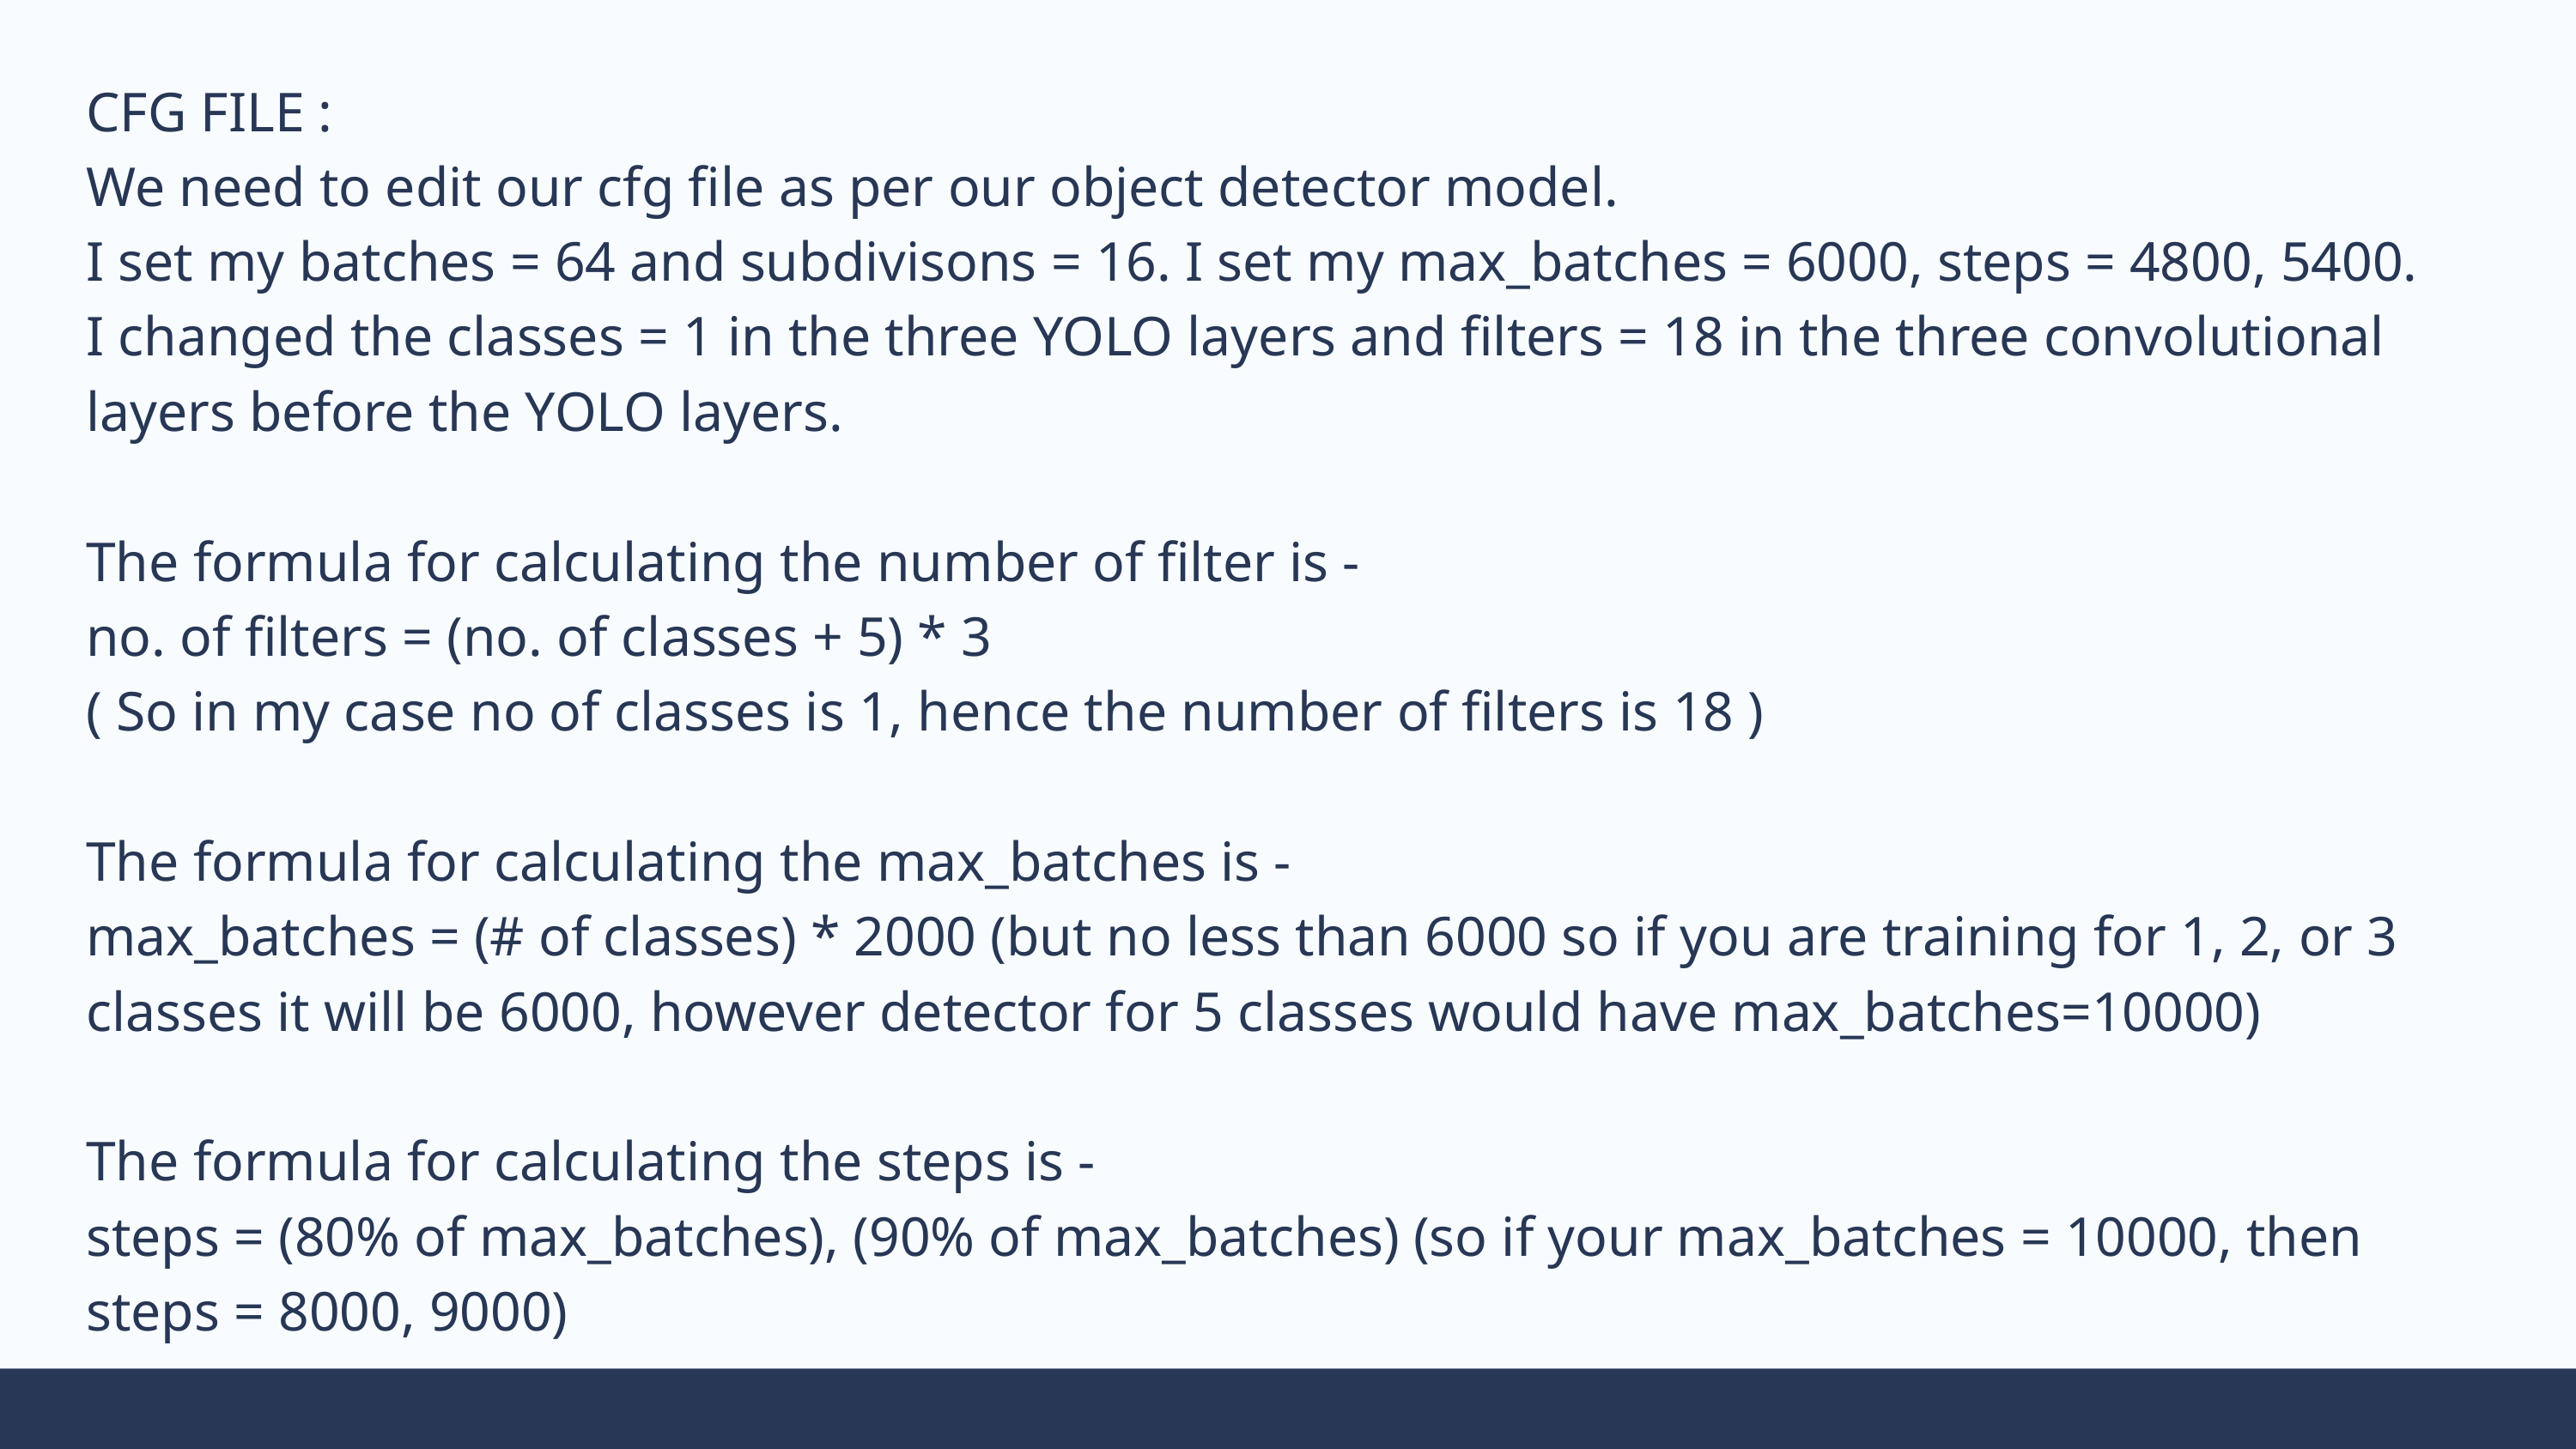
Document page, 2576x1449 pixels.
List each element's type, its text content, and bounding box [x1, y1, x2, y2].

text_box [0, 1368, 2576, 1449]
text_box CFG FILE : We need to edit our cfg file as per our object detector model. I set my batches = 64 and subdivisons = 16. I set my max_batches = 6000, steps = 4800, 5400. I changed the classes = 1 in the three YOLO layers and filters = 18 in the three convolutional layers before the YOLO layers. The formula for calculating the number of filter is - no. of filters = (no. of classes + 5) * 3 ( So in my case no of classes is 1, hence the number of filters is 18 ) The formula for calculating the max_batches is - max_batches = (# of classes) * 2000 (but no less than 6000 so if you are training for 1, 2, or 3 classes it will be 6000, however detector for 5 classes would have max_batches=10000) The formula for calculating the steps is - steps = (80% of max_batches), (90% of max_batches) (so if your max_batches = 10000, then steps = 8000, 9000) [86, 67, 2490, 1342]
